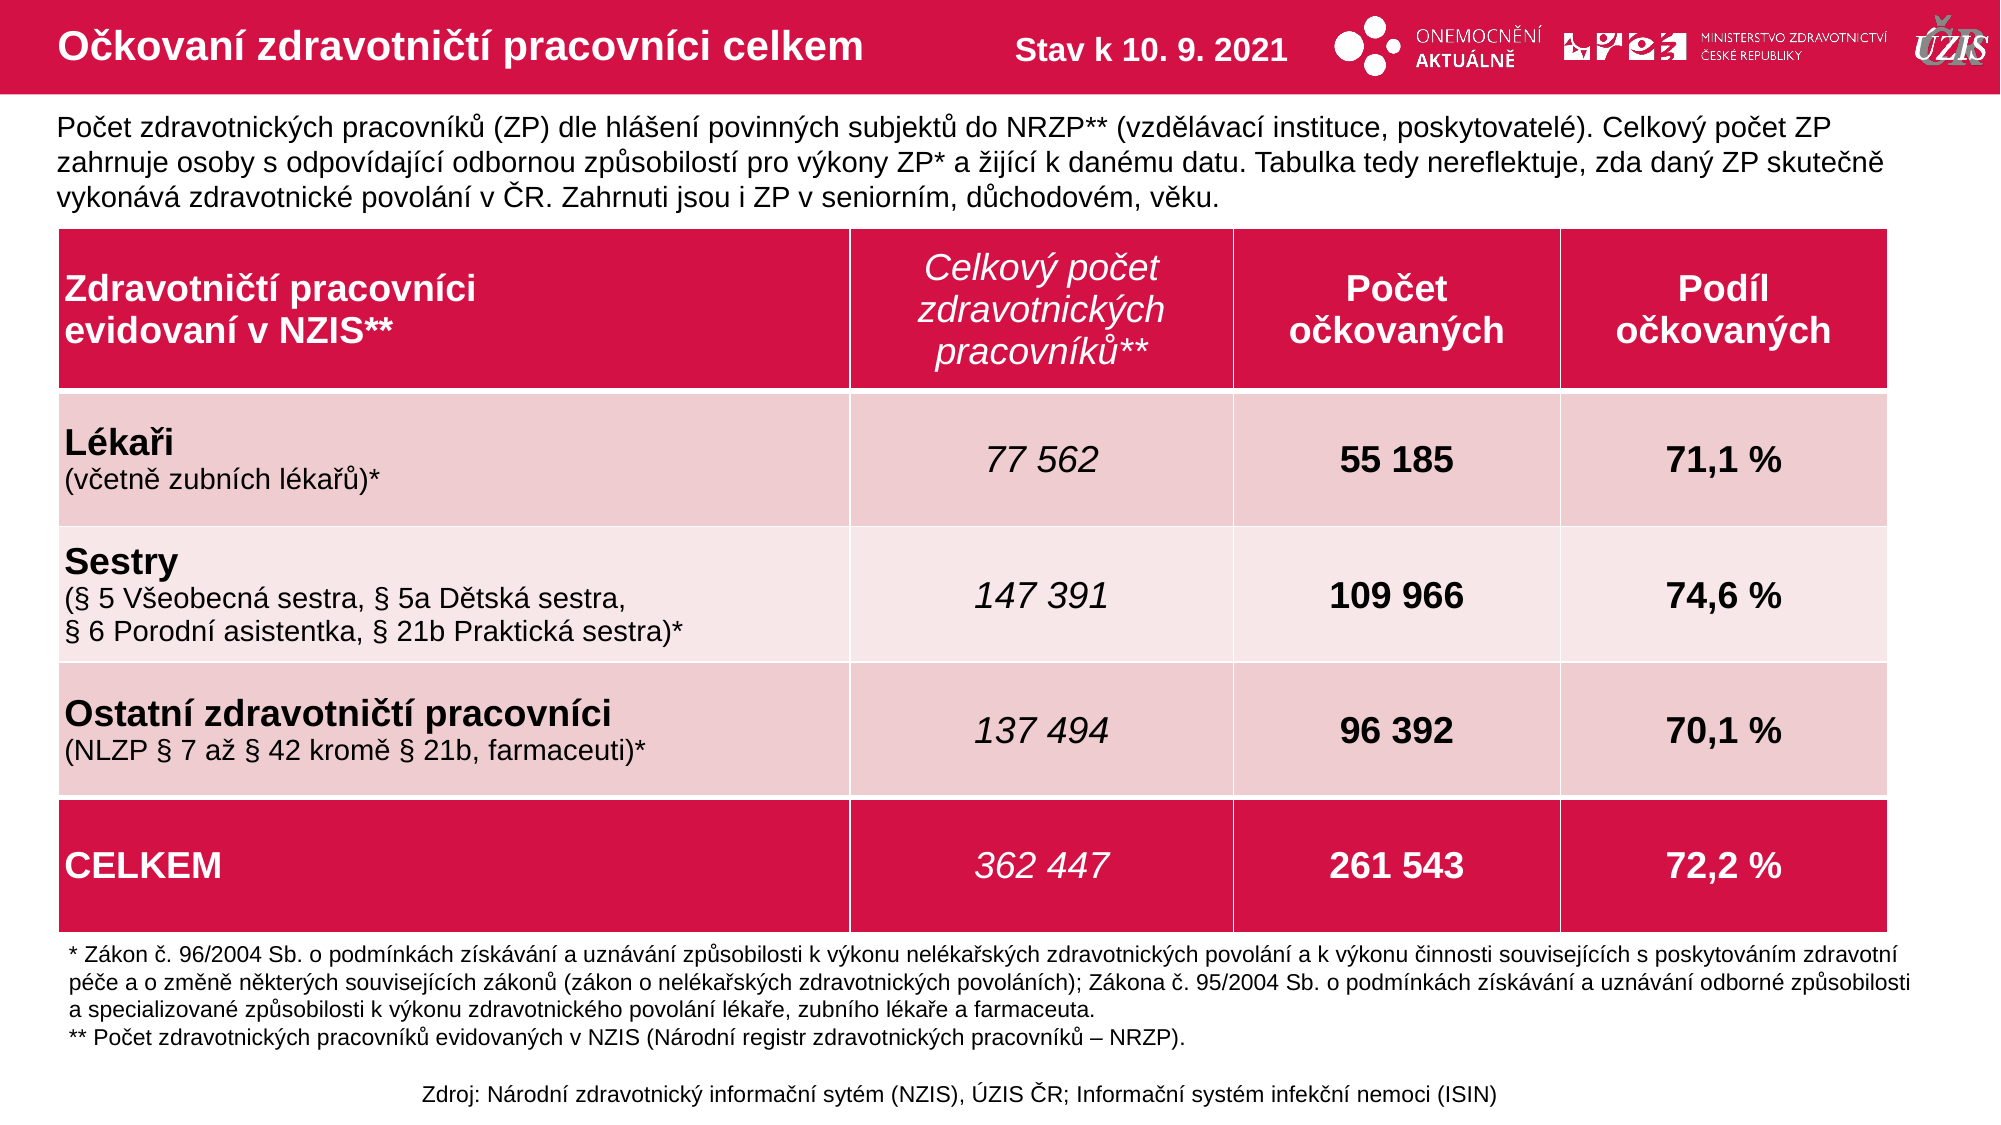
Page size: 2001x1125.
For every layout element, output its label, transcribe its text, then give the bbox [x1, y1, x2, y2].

picture [1563, 31, 1888, 60]
table_cell 147 391 [851, 527, 1233, 661]
table_cell 70,1 % [1561, 663, 1887, 795]
text_box * Zákon č. 96/2004 Sb. o podmínkách získávání a uznávání způsobilosti k výkonu nelékařských zdravotnických povolání a k výkonu činnosti souvisejících s poskytováním zdravotní péče a o změně některých souvisejících zákonů (zákon o nelékařských zdravotnických povoláních); Zákona č. 95/2004 Sb. o podmínkách získávání a uznávání odborné způsobilosti a specializované způsobilosti k výkonu zdravotnického povolání lékaře, zubního lékaře a farmaceuta. ** Počet zdravotnických pracovníků evidovaných v NZIS (Národní registr zdravotnických pracovníků – NRZP). [54, 932, 1934, 1058]
table_cell Sestry (§ 5 Všeobecná sestra, § 5a Dětská sestra, § 6 Porodní asistentka, § 21b Praktická sestra)* [59, 527, 849, 661]
table_cell 96 392 [1234, 663, 1560, 795]
table_cell 362 447 [851, 800, 1233, 932]
picture [1334, 16, 1542, 76]
table_cell 137 494 [851, 663, 1233, 795]
text_box Stav k 10. 9. 2021 [999, 20, 1330, 76]
table_header Zdravotničtí pracovníci evidovaní v NZIS** [59, 229, 849, 388]
text_box Počet zdravotnických pracovníků (ZP) dle hlášení povinných subjektů do NRZP** (vzdělávací instituce, poskytovatelé). Celkový počet ZP zahrnuje osoby s odpovídající odbornou způsobilostí pro výkony ZP* a žijící k danému datu. Tabulka tedy nereflektuje, zda daný ZP skutečně vykonává zdravotnické povolání v ČR. Zahrnuti jsou i ZP v seniorním, důchodovém, věku. [41, 101, 1961, 221]
table_header Podíl očkovaných [1561, 229, 1887, 388]
title Očkovaní zdravotničtí pracovníci celkem [42, 0, 1262, 95]
table_cell 72,2 % [1561, 800, 1887, 932]
table_header Celkový počet zdravotnických pracovníků** [851, 229, 1233, 388]
table_header Počet očkovaných [1234, 229, 1560, 388]
table_cell 77 562 [851, 394, 1233, 526]
table_cell 74,6 % [1561, 527, 1887, 661]
table_cell CELKEM [59, 800, 849, 932]
picture [1915, 15, 1989, 66]
table_cell Lékaři (včetně zubních lékařů)* [59, 394, 849, 526]
table_cell 261 543 [1234, 800, 1560, 932]
table_cell 55 185 [1234, 394, 1560, 526]
text_box Zdroj: Národní zdravotnický informační sytém (NZIS), ÚZIS ČR; Informační systém infekční nemoci (ISIN) [284, 1072, 1643, 1115]
table_cell 109 966 [1234, 527, 1560, 661]
table_cell 71,1 % [1561, 394, 1887, 526]
table_cell Ostatní zdravotničtí pracovníci (NLZP § 7 až § 42 kromě § 21b, farmaceuti)* [59, 663, 849, 795]
